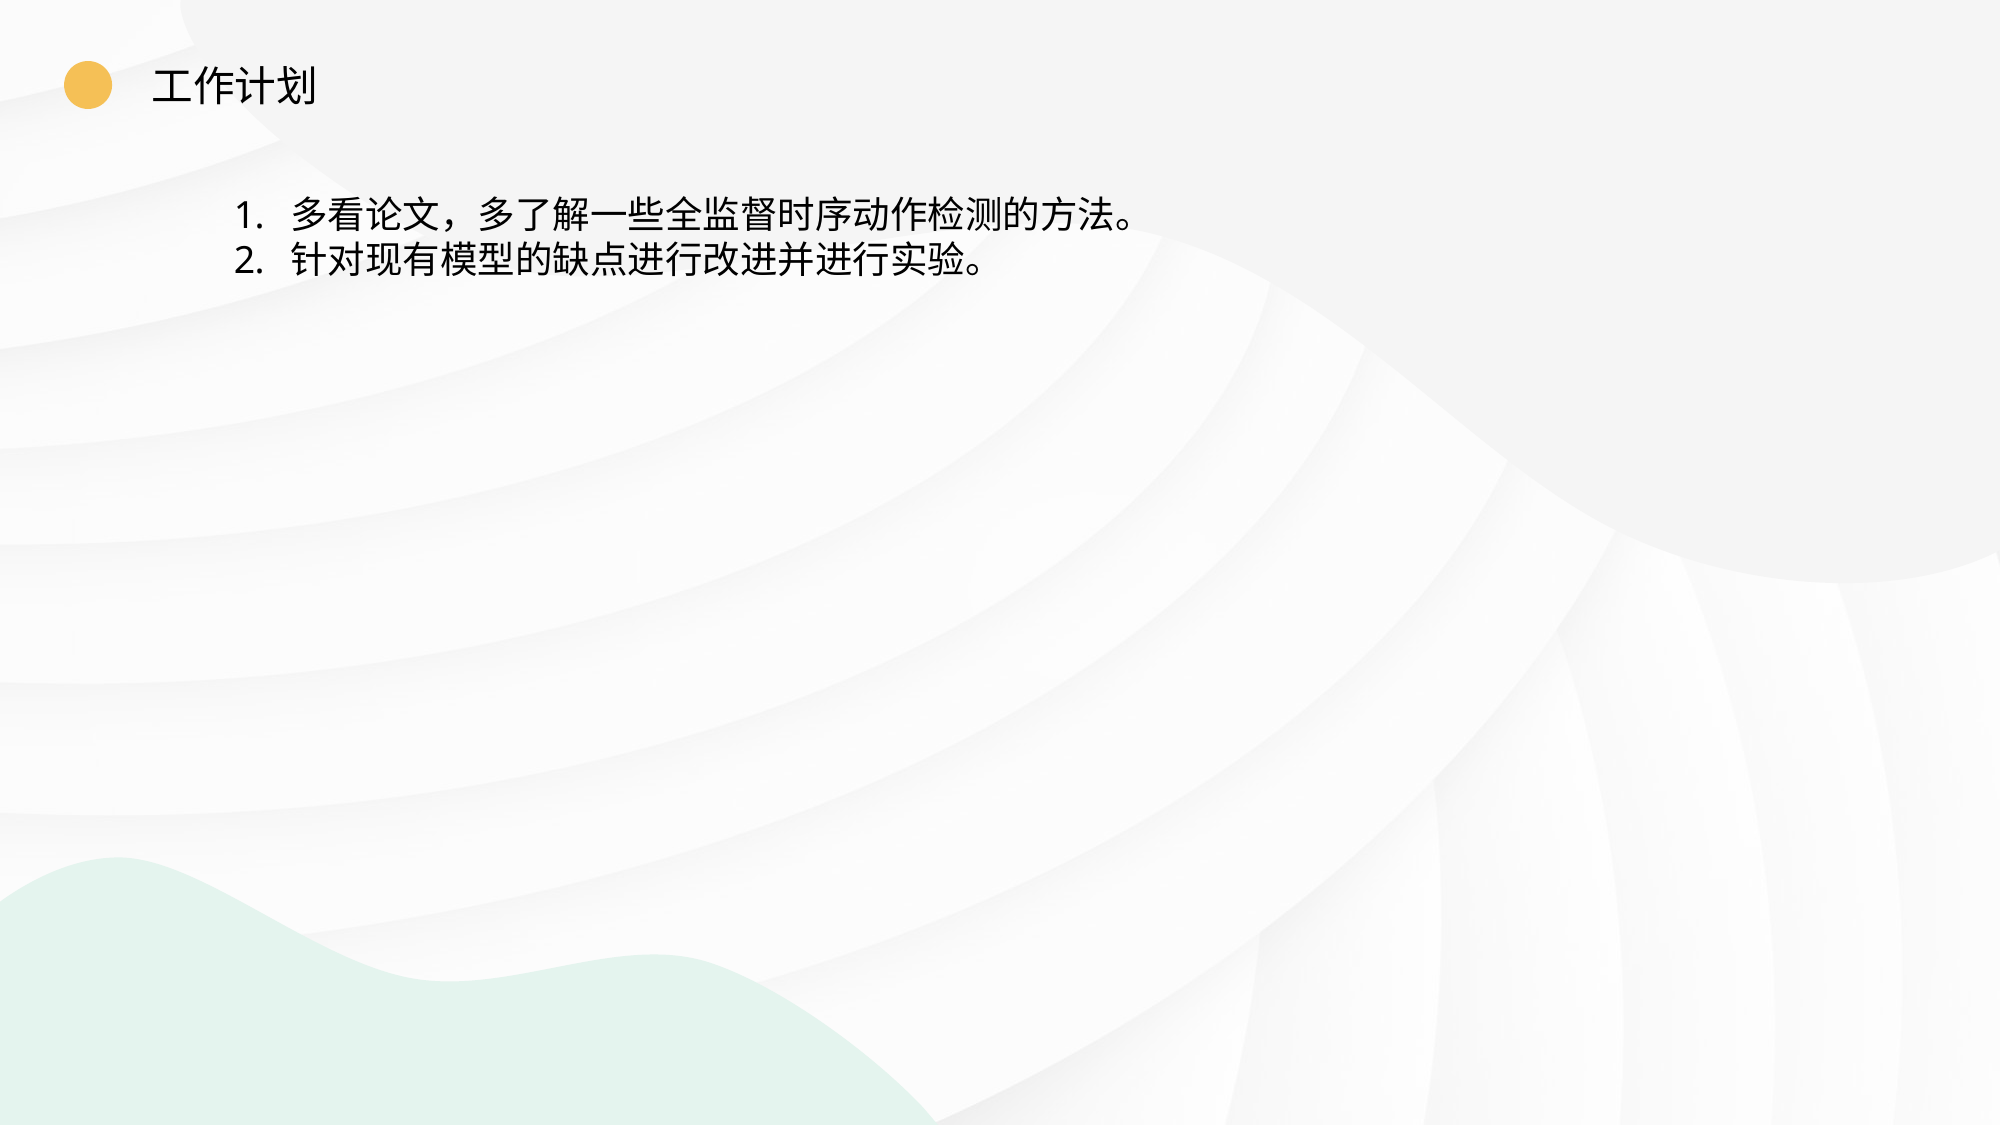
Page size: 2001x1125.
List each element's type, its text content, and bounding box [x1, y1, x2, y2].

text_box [64, 52, 512, 118]
text_box 多看论文，多了解一些全监督时序动作检测的方法。 针对现有模型的缺点进行改进并进行实验。 [219, 183, 1636, 288]
